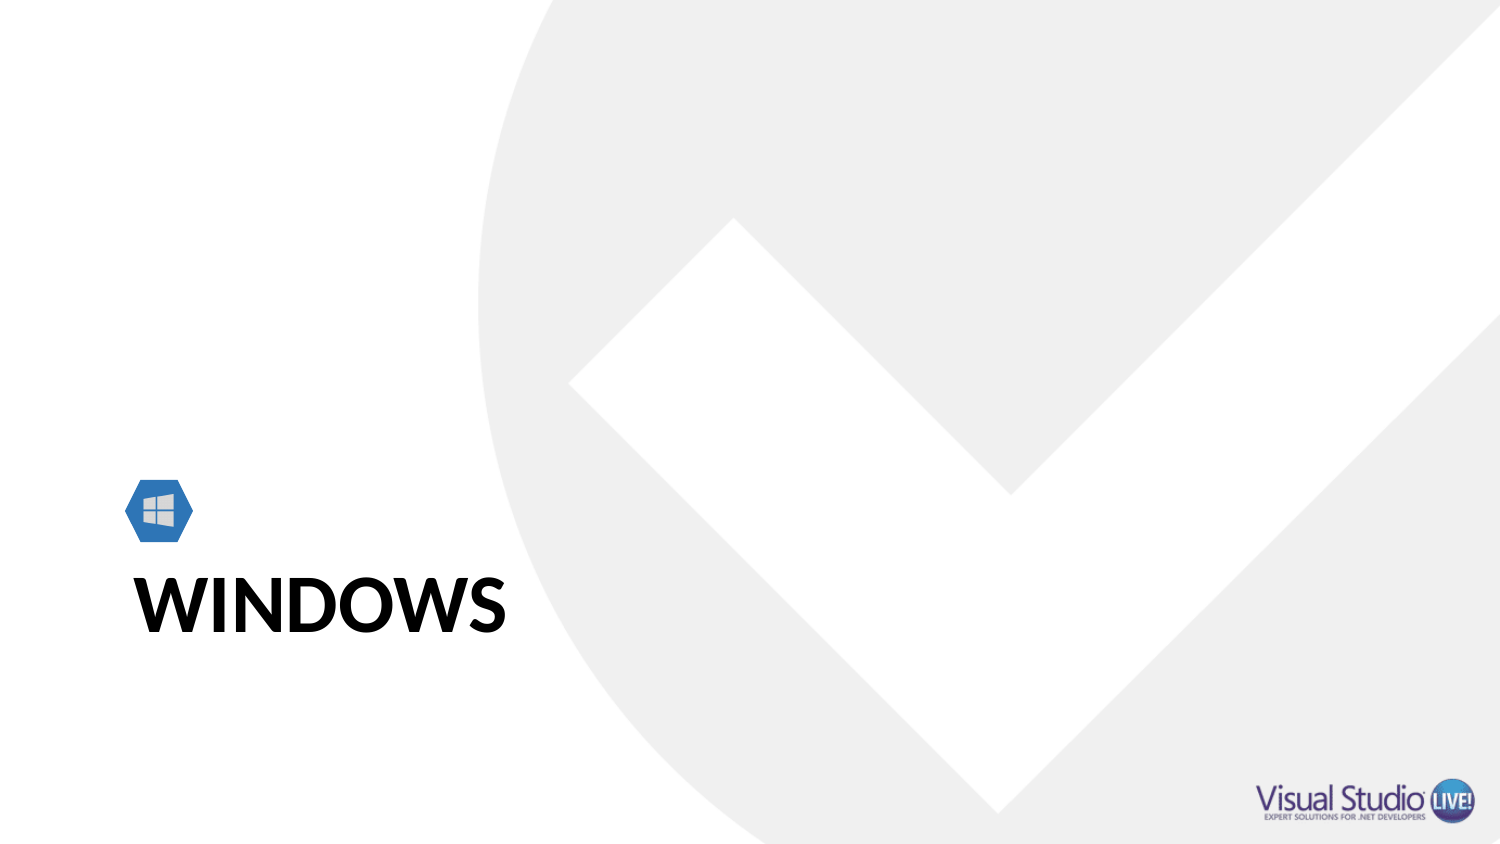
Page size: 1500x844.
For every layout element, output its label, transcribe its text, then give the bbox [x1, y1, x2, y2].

picture [0, 0, 1500, 844]
title Windows [118, 542, 1394, 710]
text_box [124, 479, 194, 543]
